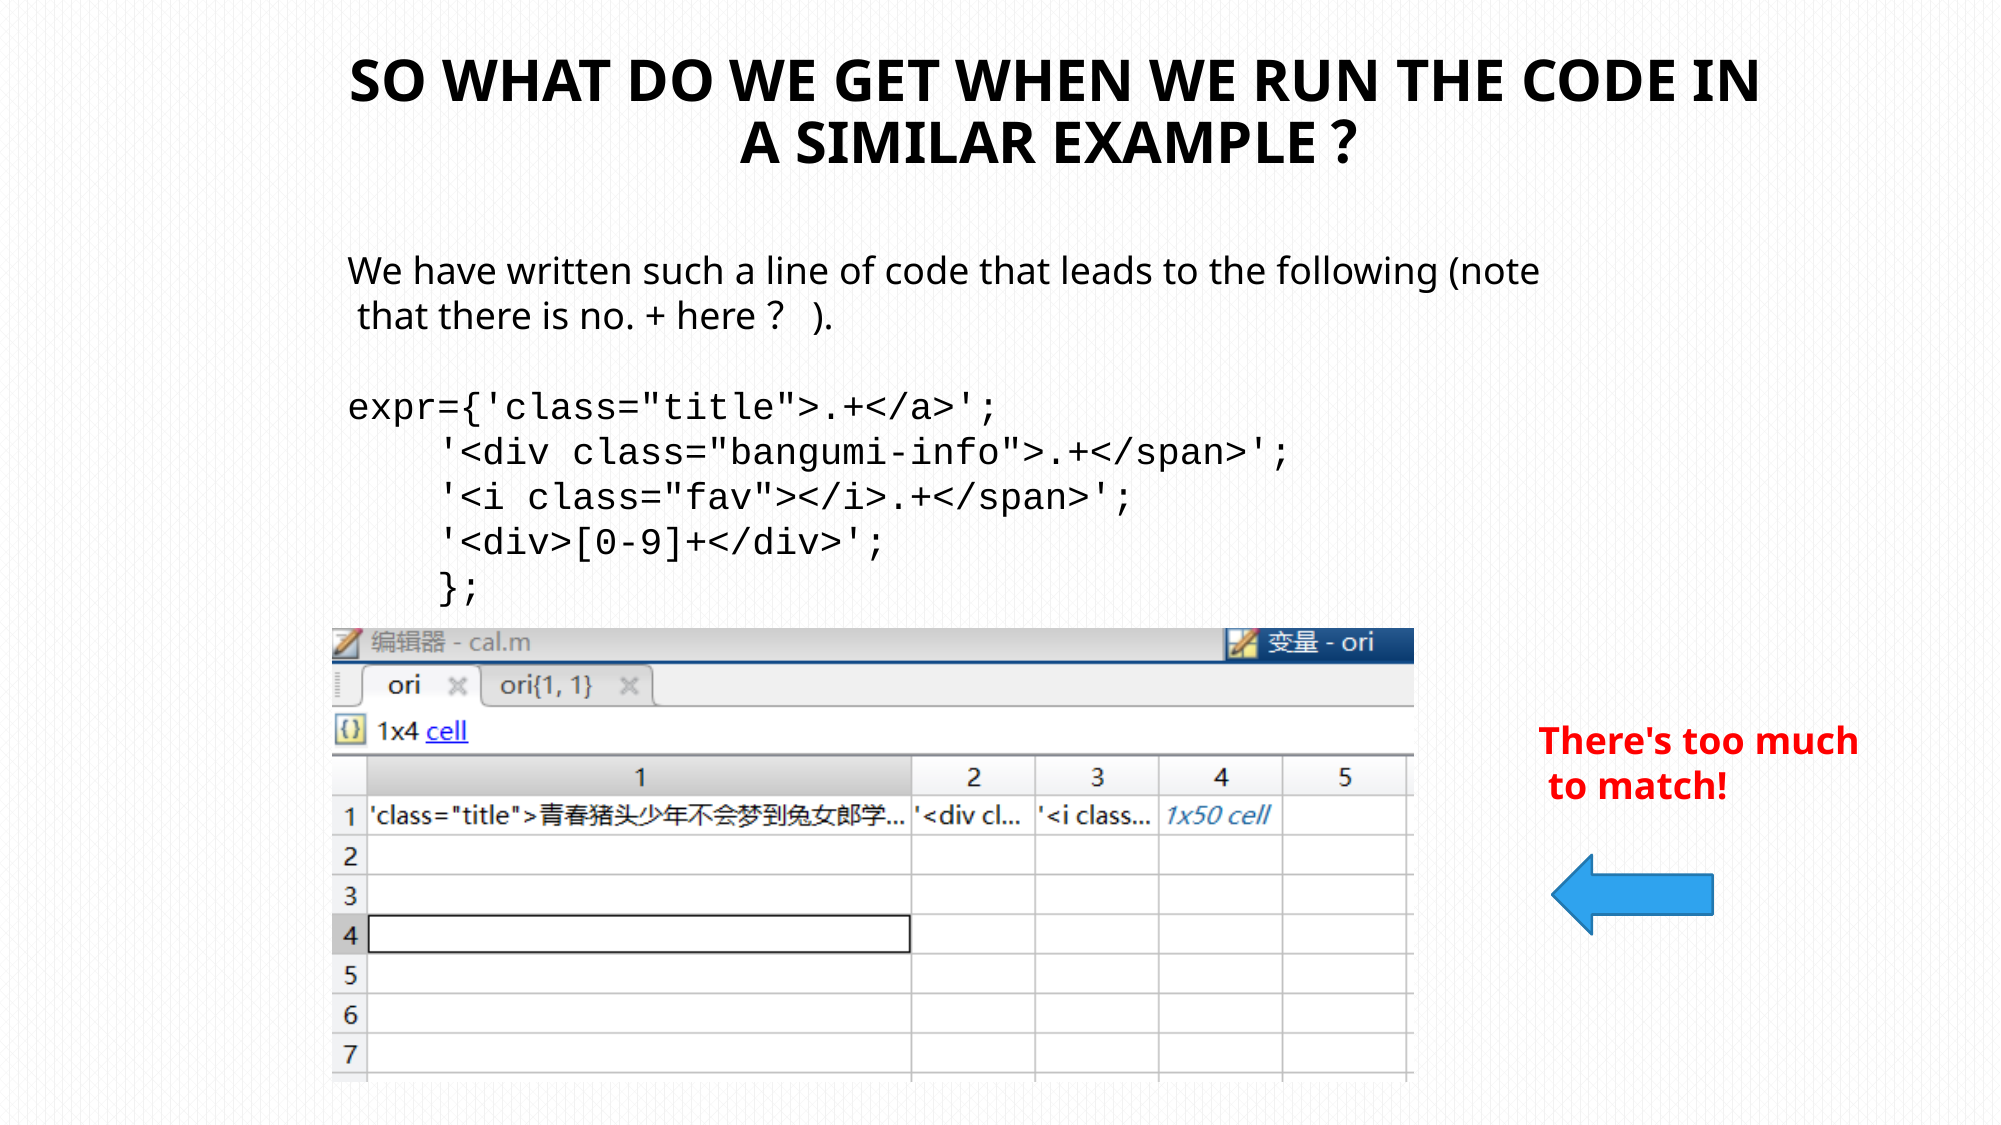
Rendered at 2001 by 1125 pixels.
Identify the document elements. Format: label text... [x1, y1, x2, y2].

text_box [1551, 853, 1714, 936]
text_box There's too much to match! [1523, 709, 1878, 904]
picture [332, 628, 1414, 1082]
title So what do we get when we run the code in a similar example？ [332, 43, 1795, 254]
text_box We have written such a line of code that leads to the following (note that there is no. + here？). expr={'class="title">.+</a>'; '<div class="bangumi-info">.+</span>'; '<i class="fav"></i>.+</span>'; '<div>[0-9]+</div>'; }; [332, 239, 1564, 660]
